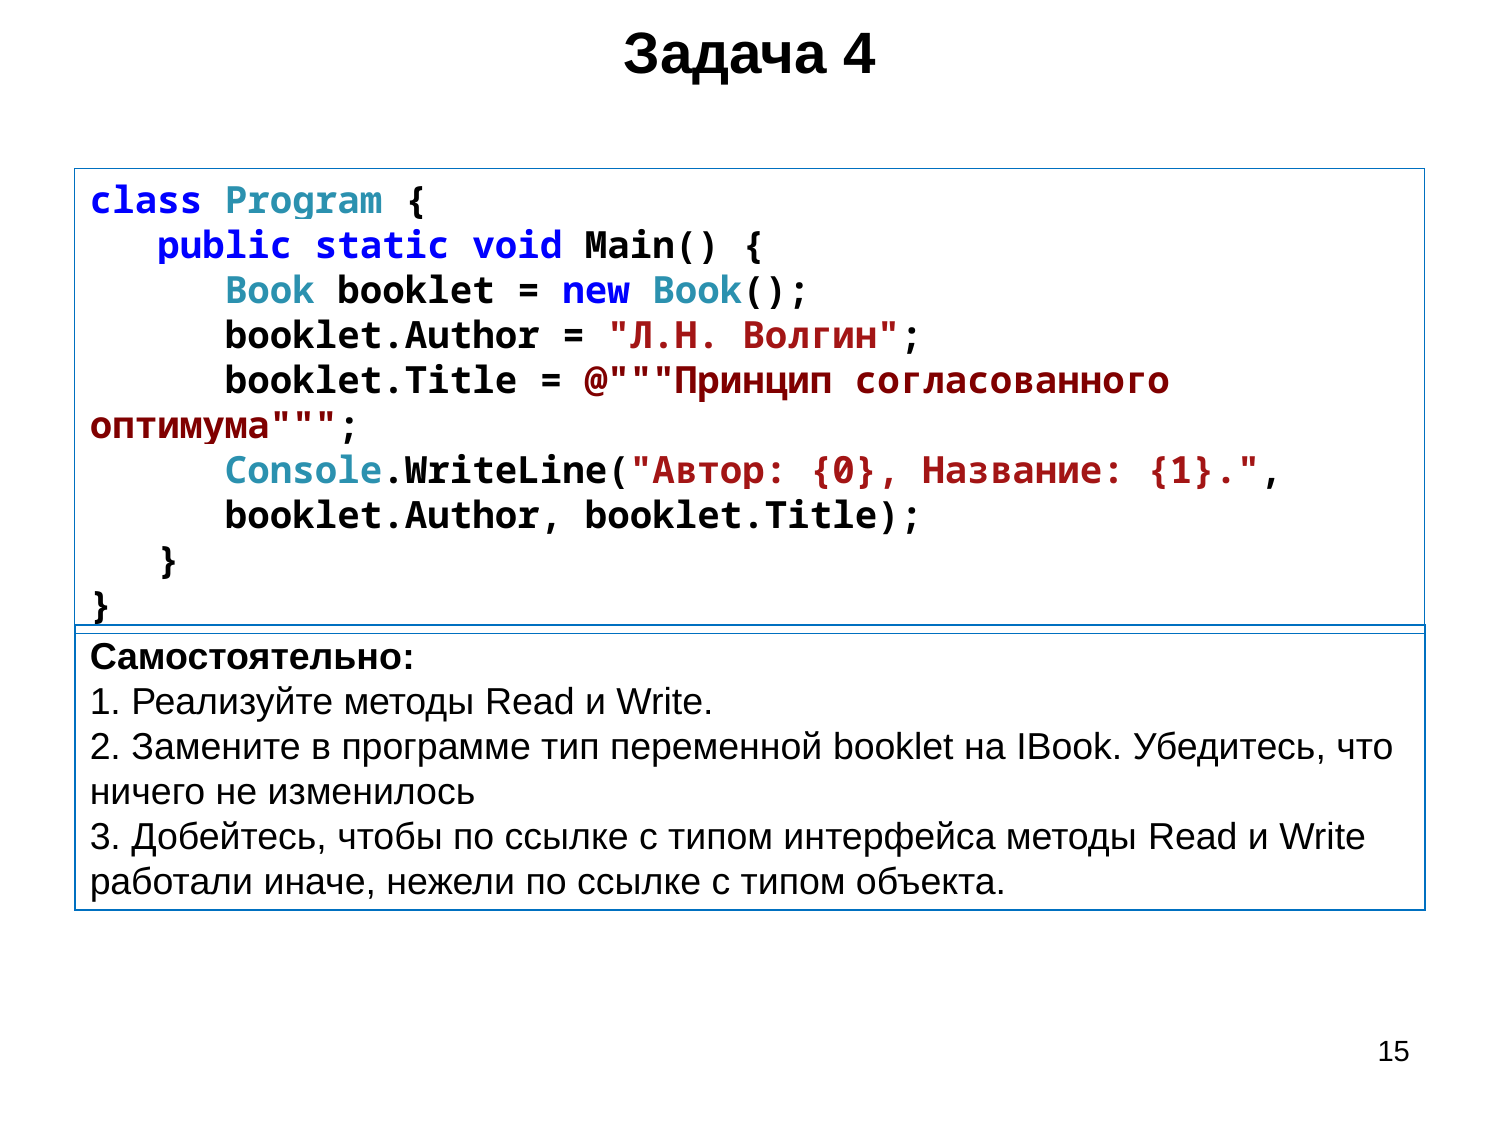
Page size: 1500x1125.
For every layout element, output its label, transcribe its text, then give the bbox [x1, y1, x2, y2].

text_box Задача 4 [74, 0, 1425, 100]
text_box Самостоятельно: 1. Реализуйте методы Read и Write. 2. Замените в программе тип переменной booklet на IBook. Убедитесь, что ничего не изменилось 3. Добейтесь, чтобы по ссылке с типом интерфейса методы Read и Write работали иначе, нежели по ссылке с типом объекта. [74, 624, 1425, 910]
text_box class Program { public static void Main() { Book booklet = new Book(); booklet.Author = "Л.Н. Волгин"; booklet.Title = @"""Принцип согласованного оптимума"""; Console.WriteLine("Автор: {0}, Название: {1}.", booklet.Author, booklet.Title); } } [74, 168, 1425, 624]
slide_number 15 [1074, 1024, 1426, 1103]
